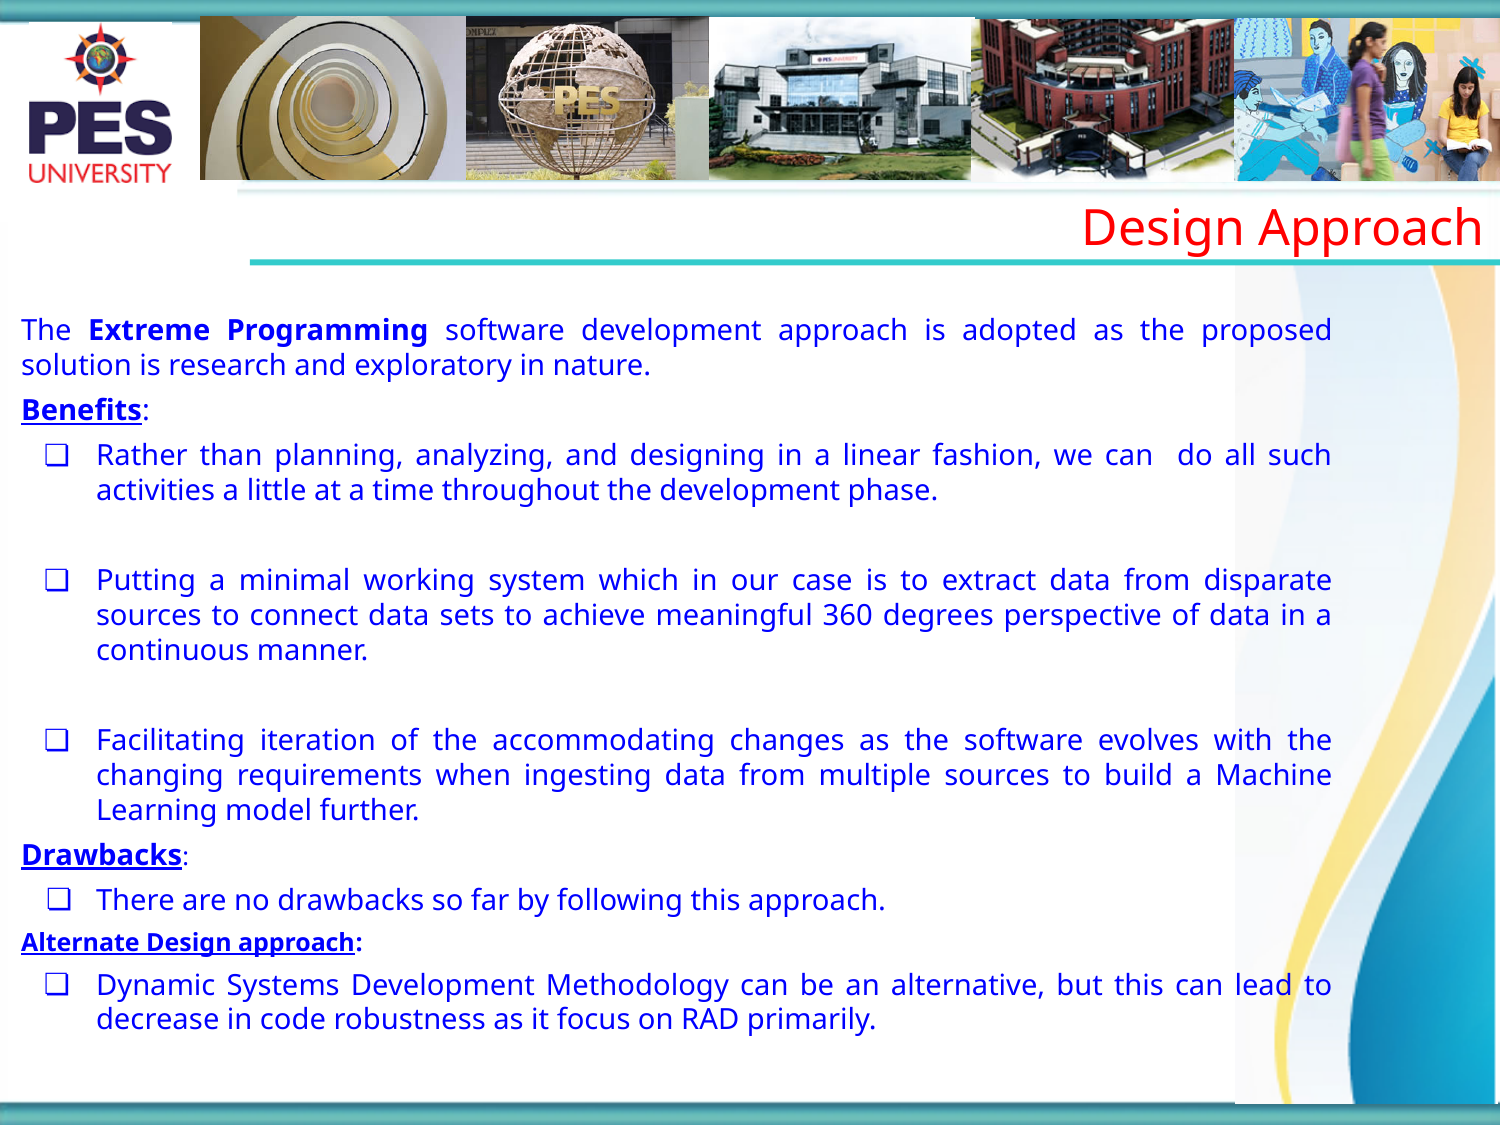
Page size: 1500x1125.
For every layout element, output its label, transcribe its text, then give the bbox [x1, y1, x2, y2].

text_box Design Approach [437, 187, 1500, 264]
picture [0, 0, 1500, 1125]
text_box The Extreme Programming software development approach is adopted as the proposed solution is research and exploratory in nature. Benefits: Rather than planning, analyzing, and designing in a linear fashion, we can do all such activities a little at a time throughout the development phase. Putting a minimal working system which in our case is to extract data from disparate sources to connect data sets to achieve meaningful 360 degrees perspective of data in a continuous manner. Facilitating iteration of the accommodating changes as the software evolves with the changing requirements when ingesting data from multiple sources to build a Machine Learning model further. Drawbacks: There are no drawbacks so far by following this approach. Alternate Design approach: Dynamic Systems Development Methodology can be an alternative, but this can lead to decrease in code robustness as it focus on RAD primarily. [6, 259, 1349, 1089]
